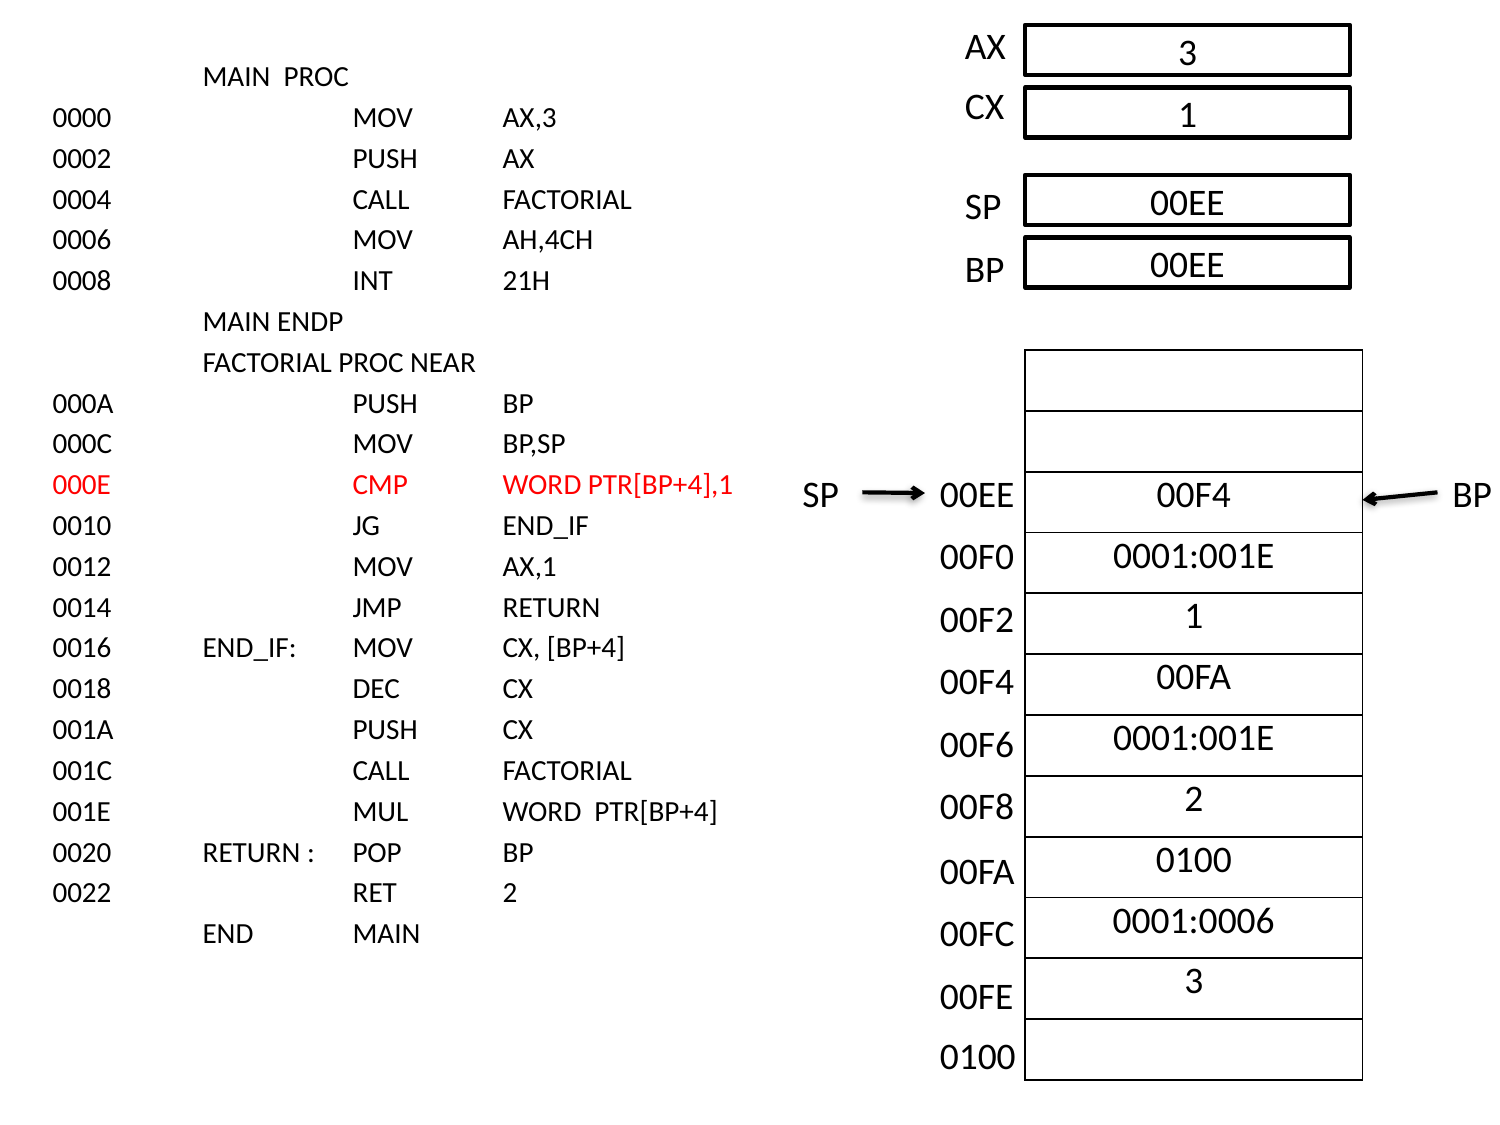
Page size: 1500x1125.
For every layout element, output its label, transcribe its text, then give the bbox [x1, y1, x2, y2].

table_cell 0100 [1026, 838, 1362, 897]
text_box 00F8 [924, 774, 1038, 835]
list MAIN PROC 0000 MOV AX,3 0002 PUSH AX 0004 CALL FACTORIAL 0006 MOV AH,4CH 0008 INT 21H MAIN ENDP FACTORIAL PROC NEAR 000A PUSH BP 000C MOV BP,SP 000E CMP WORD PTR[BP+4],1 0010 JG END_IF 0012 MOV AX,1 0014 JMP RETURN 0016 END_IF: MOV CX, [BP+4] 0018 DEC CX 001A PUSH CX 001C CALL FACTORIAL 001E MUL WORD PTR[BP+4] 0020 RETURN : POP BP 0022 RET 2 END MAIN [37, 50, 750, 1063]
table_cell 0001:001E [1026, 533, 1362, 592]
text_box 1 [1023, 85, 1352, 140]
table_cell 1 [1026, 594, 1362, 653]
text_box 00FC [924, 901, 1038, 962]
table_cell 00FA [1026, 655, 1362, 714]
text_box 00EE [1023, 235, 1352, 290]
text_box 3 [1025, 23, 1352, 77]
text_box 0100 [924, 1025, 1038, 1085]
text_box 00F0 [924, 524, 1038, 585]
text_box SP [787, 462, 863, 523]
table_cell 00F4 [1026, 473, 1362, 532]
table_cell 0001:0006 [1026, 898, 1362, 957]
text_box 00F4 [924, 649, 1038, 710]
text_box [1362, 492, 1438, 501]
table_cell [1038, 1020, 1362, 1079]
text_box BP [1437, 462, 1500, 523]
text_box AX [949, 14, 1038, 75]
table_header [1026, 351, 1362, 410]
text_box BP [949, 237, 1038, 298]
table_cell [1026, 412, 1362, 471]
text_box 00EE [924, 462, 1038, 523]
table_cell 0001:001E [1026, 716, 1362, 775]
table_cell 3 [1026, 959, 1362, 1018]
text_box 00F2 [924, 587, 1038, 648]
text_box 00EE [1023, 173, 1352, 227]
text_box 00FE [924, 964, 1038, 1025]
text_box SP [949, 174, 1038, 235]
text_box 00F6 [924, 712, 1038, 773]
text_box CX [949, 75, 1025, 135]
text_box 00FA [924, 839, 1038, 900]
table_cell 2 [1026, 777, 1362, 836]
